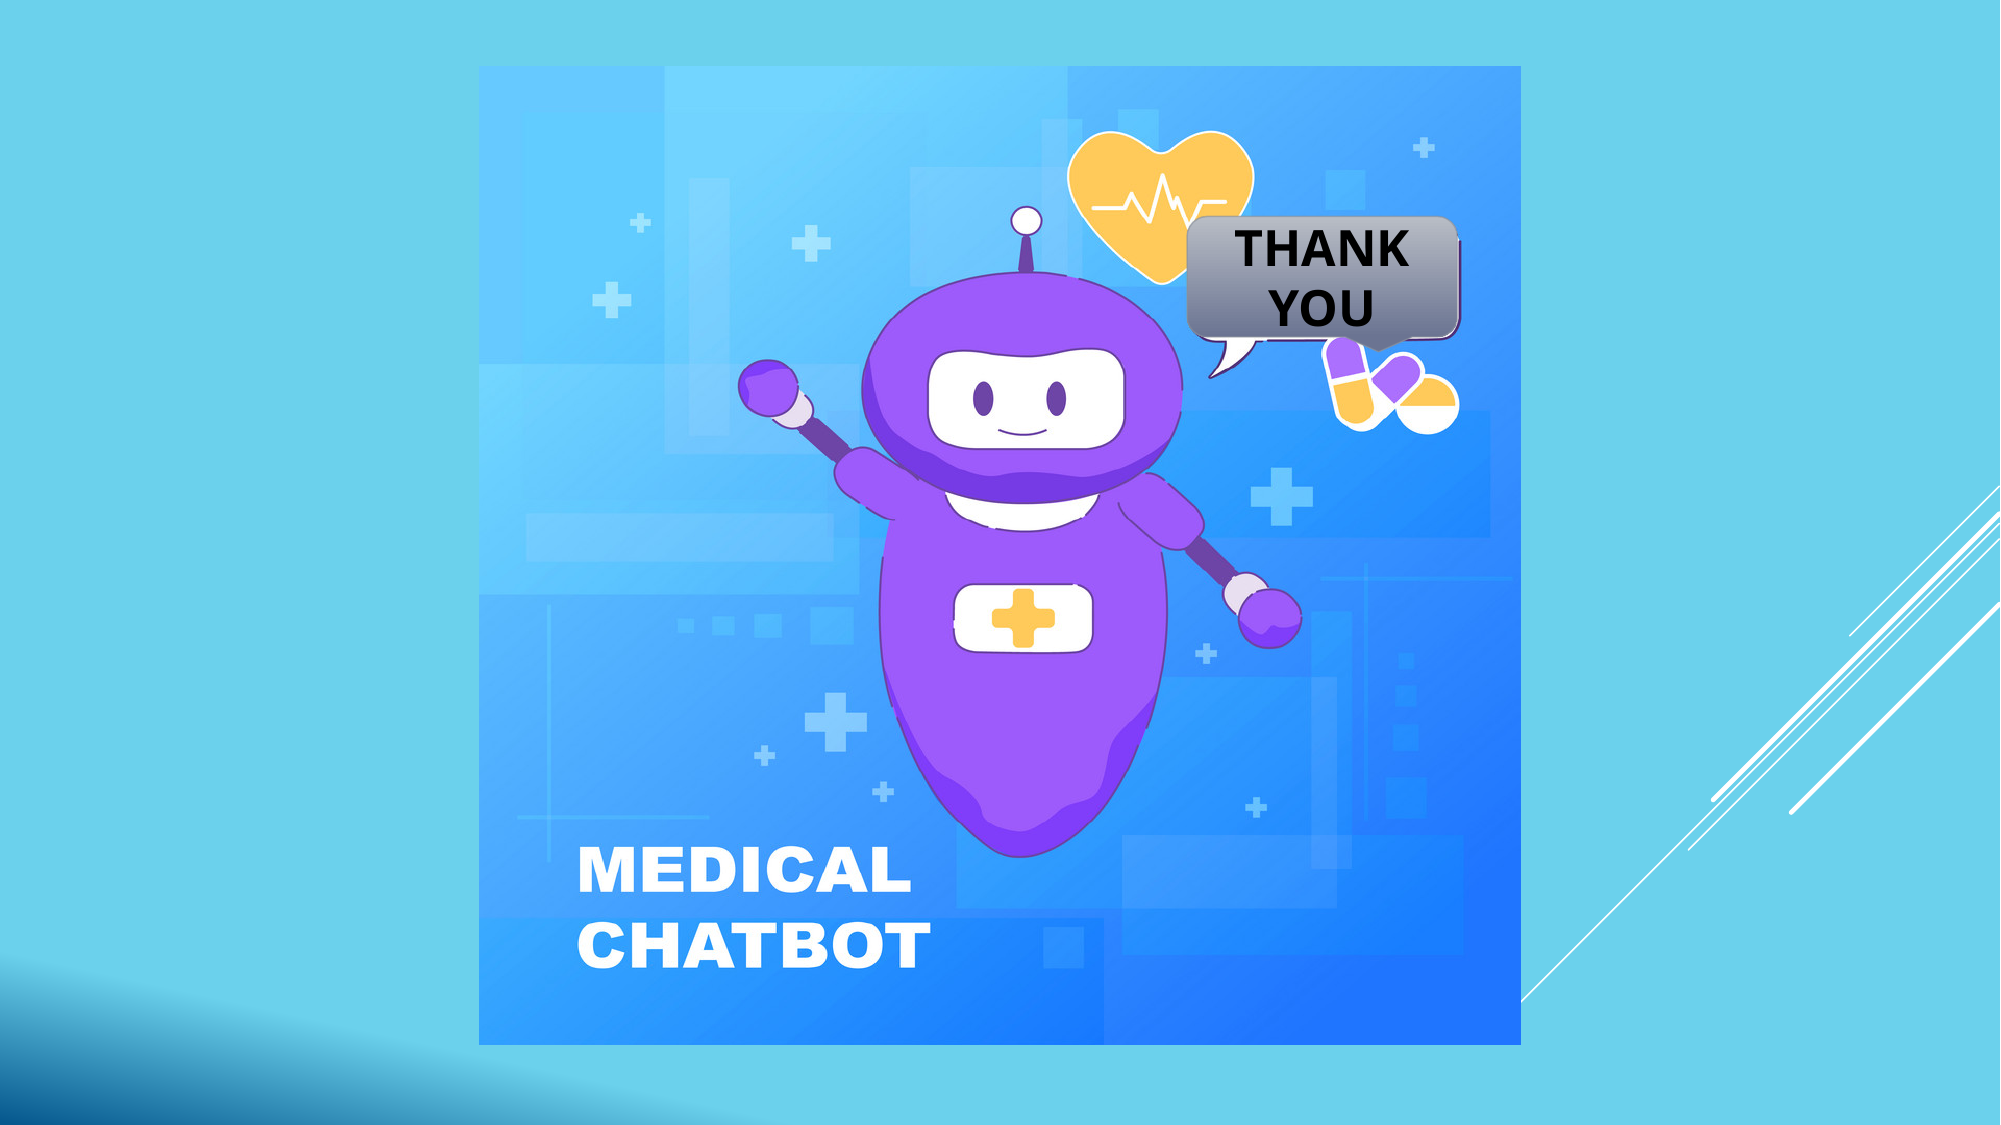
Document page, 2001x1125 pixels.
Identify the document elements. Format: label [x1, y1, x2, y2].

picture [478, 66, 1522, 1045]
